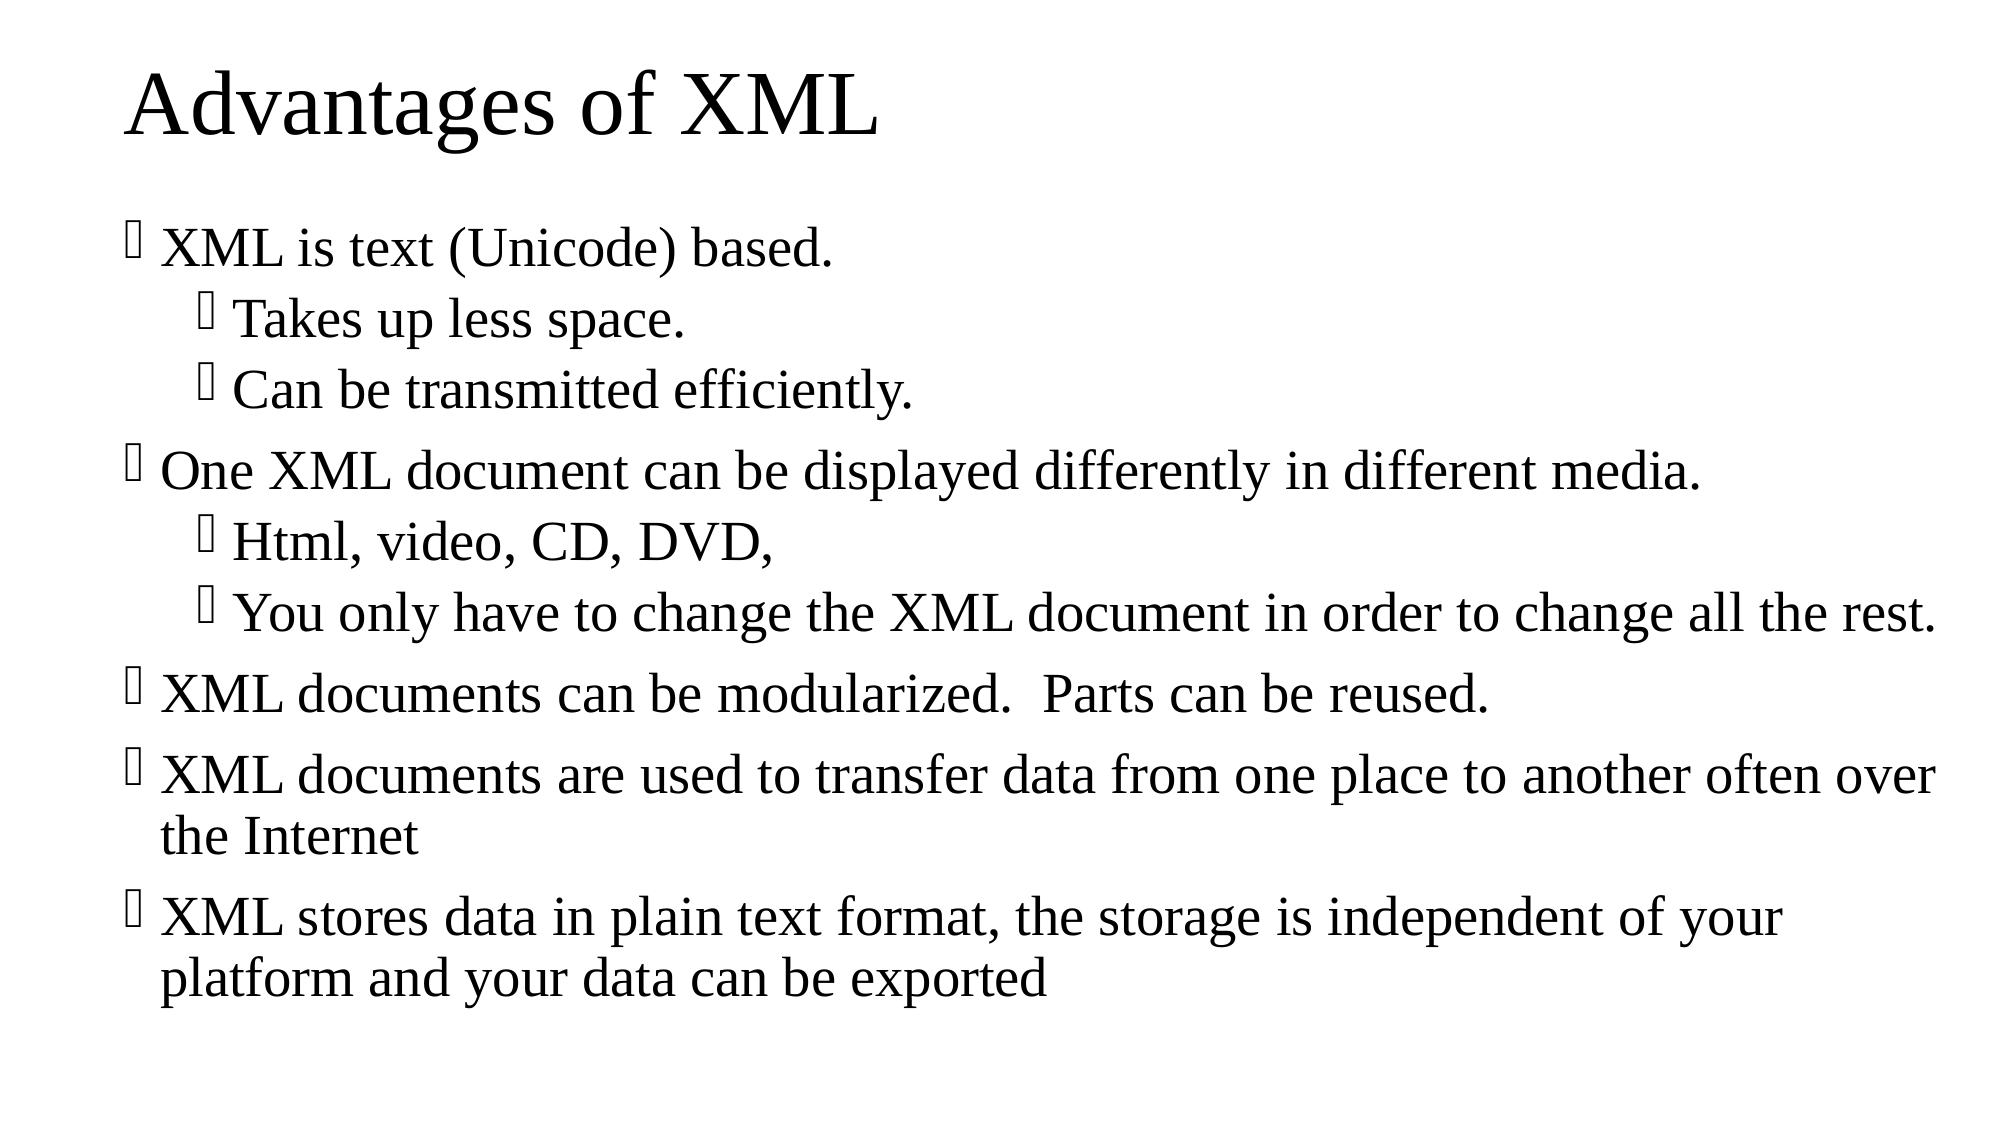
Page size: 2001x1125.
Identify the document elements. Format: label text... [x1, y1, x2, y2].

list XML is text (Unicode) based. Takes up less space. Can be transmitted efficiently. One XML document can be displayed differently in different media. Html, video, CD, DVD, You only have to change the XML document in order to change all the rest. XML documents can be modularized. Parts can be reused. XML documents are used to transfer data from one place to another often over the Internet XML stores data in plain text format, the storage is independent of your platform and your data can be exported [108, 210, 1955, 1029]
title Advantages of XML [108, 0, 1842, 210]
